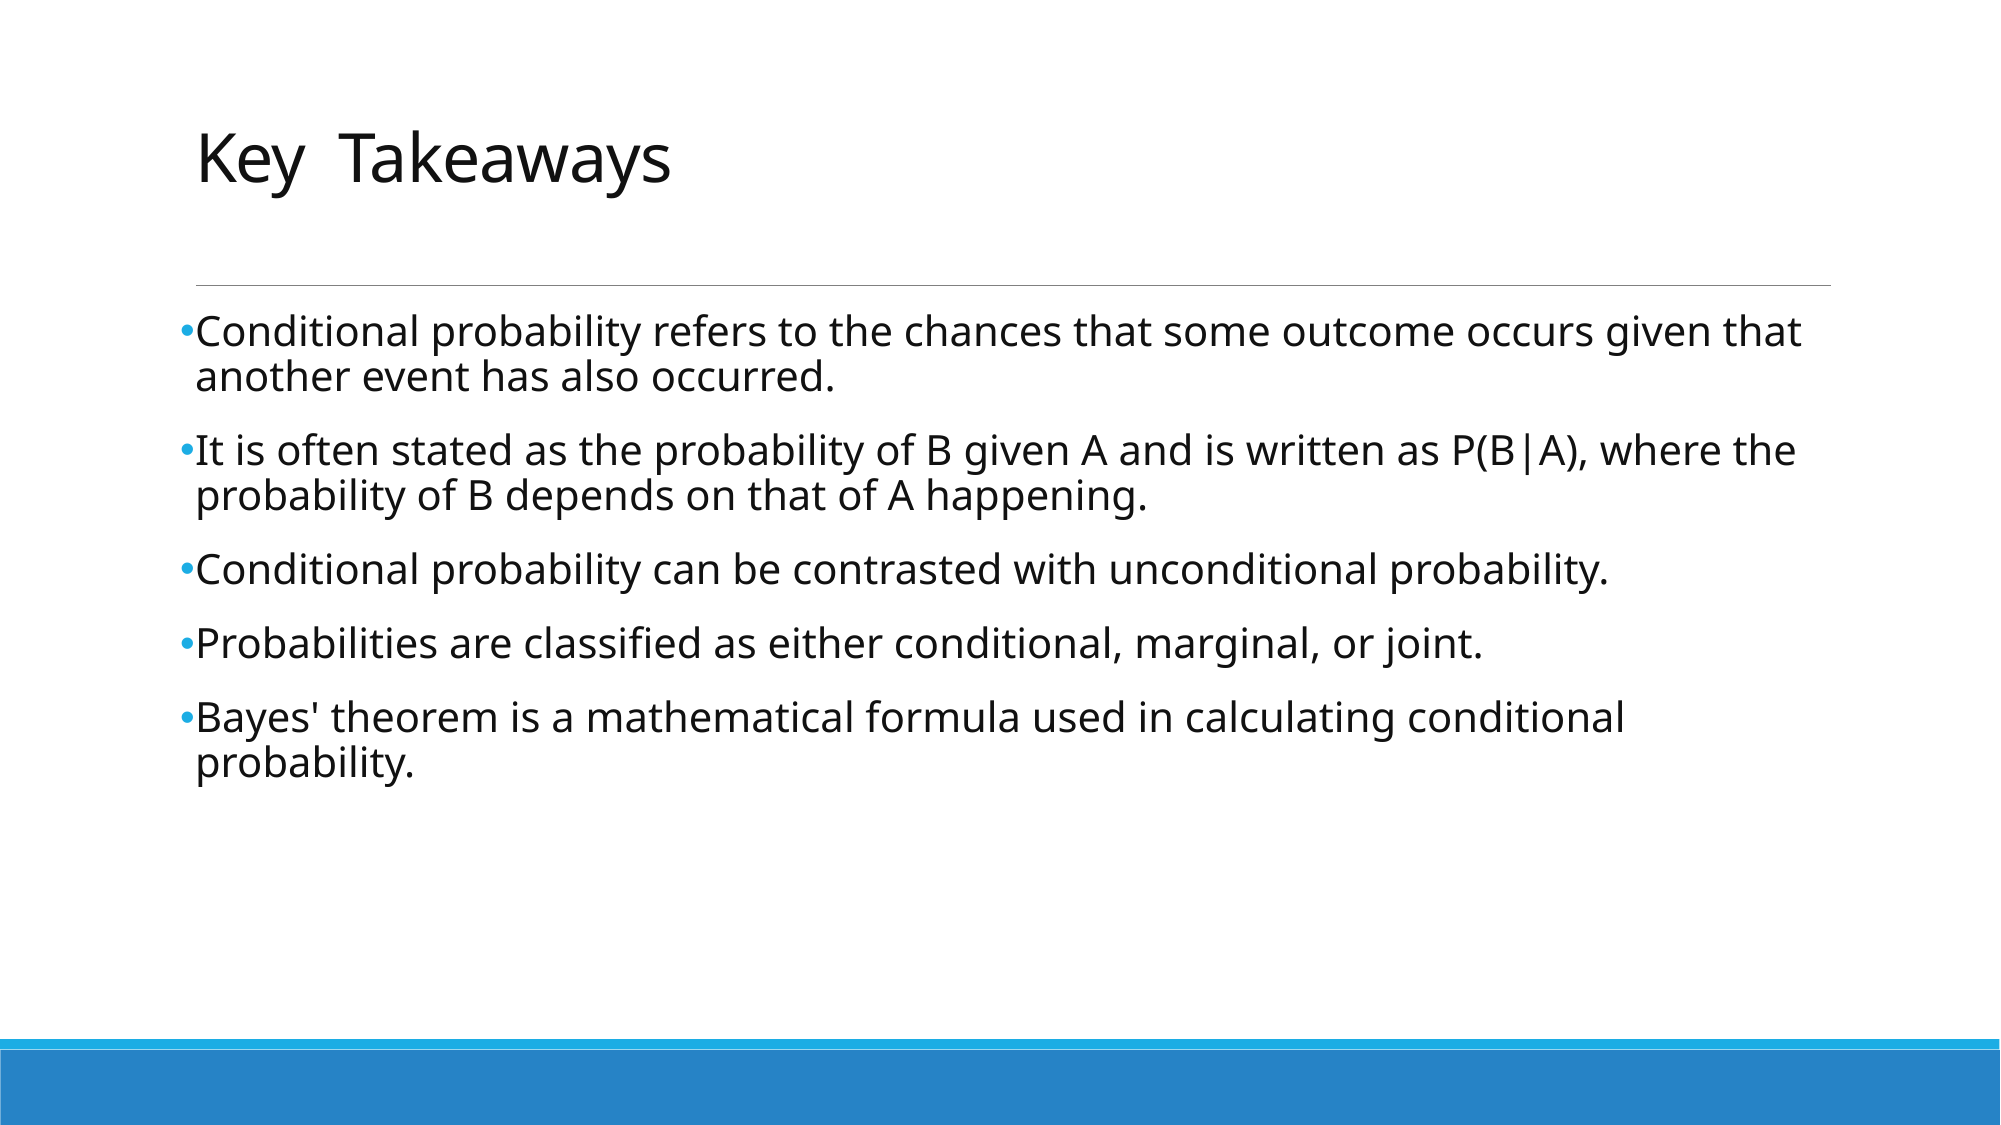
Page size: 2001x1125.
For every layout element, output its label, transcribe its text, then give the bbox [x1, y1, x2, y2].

list Conditional probability refers to the chances that some outcome occurs given that another event has also occurred. It is often stated as the probability of B given A and is written as P(B|A), where the probability of B depends on that of A happening. Conditional probability can be contrasted with unconditional probability. Probabilities are classified as either conditional, marginal, or joint. Bayes' theorem is a mathematical formula used in calculating conditional probability. [180, 302, 1830, 963]
title Key Takeaways [180, 47, 1830, 285]
